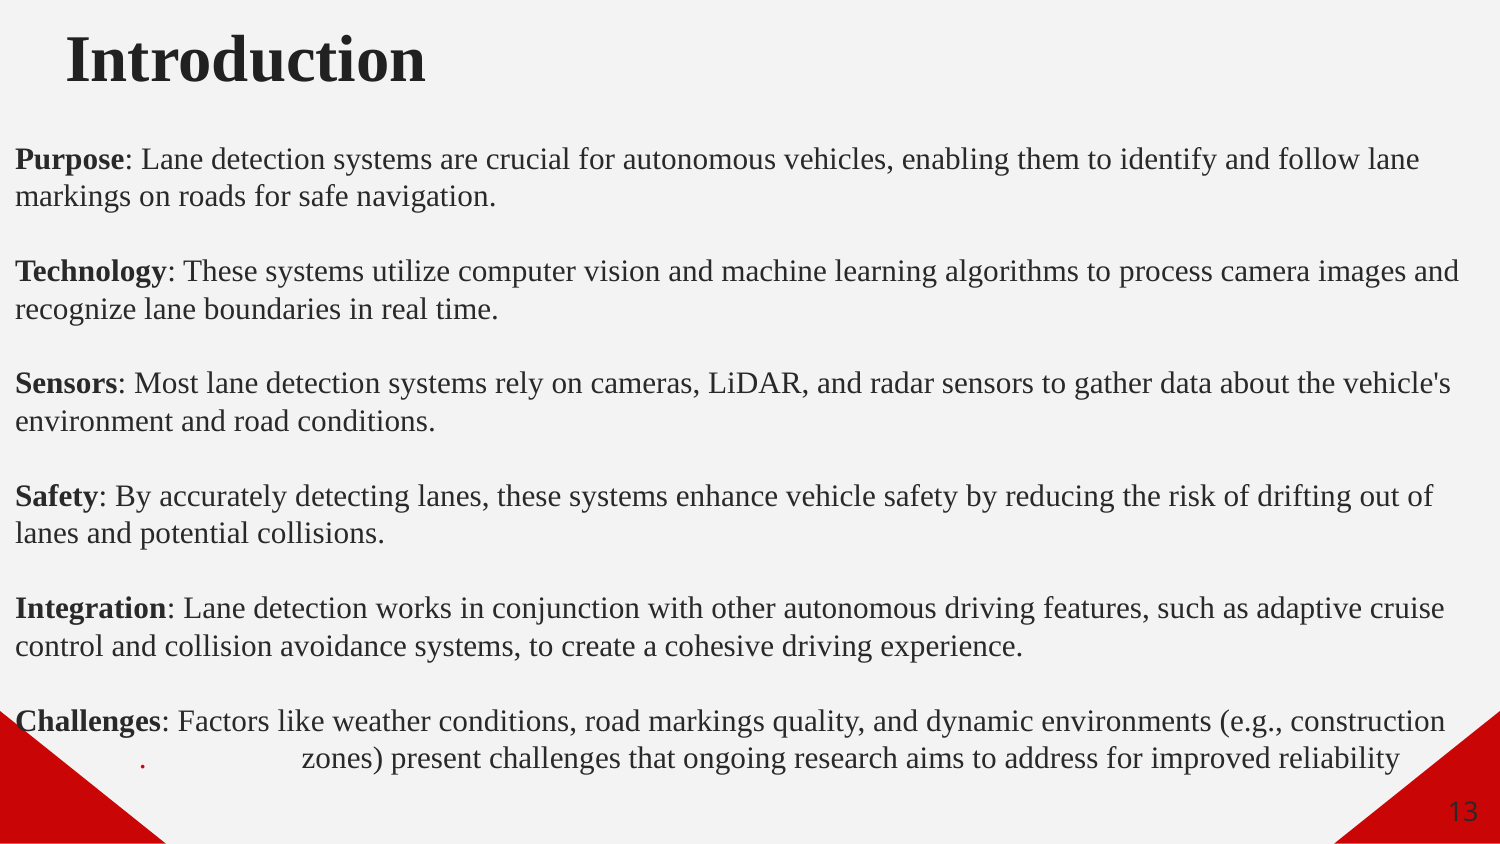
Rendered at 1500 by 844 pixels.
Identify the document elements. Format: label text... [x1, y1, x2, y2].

title Introduction [50, 0, 1314, 94]
text_box Purpose: Lane detection systems are crucial for autonomous vehicles, enabling them to identify and follow lane markings on roads for safe navigation. Technology: These systems utilize computer vision and machine learning algorithms to process camera images and recognize lane boundaries in real time. Sensors: Most lane detection systems rely on cameras, LiDAR, and radar sensors to gather data about the vehicle's environment and road conditions. Safety: By accurately detecting lanes, these systems enhance vehicle safety by reducing the risk of drifting out of lanes and potential collisions. Integration: Lane detection works in conjunction with other autonomous driving features, such as adaptive cruise control and collision avoidance systems, to create a cohesive driving experience. Challenges: Factors like weather conditions, road markings quality, and dynamic environments (e.g., construction . zones) present challenges that ongoing research aims to address for improved reliability [0, 123, 1493, 844]
slide_number 13 [1403, 779, 1494, 844]
